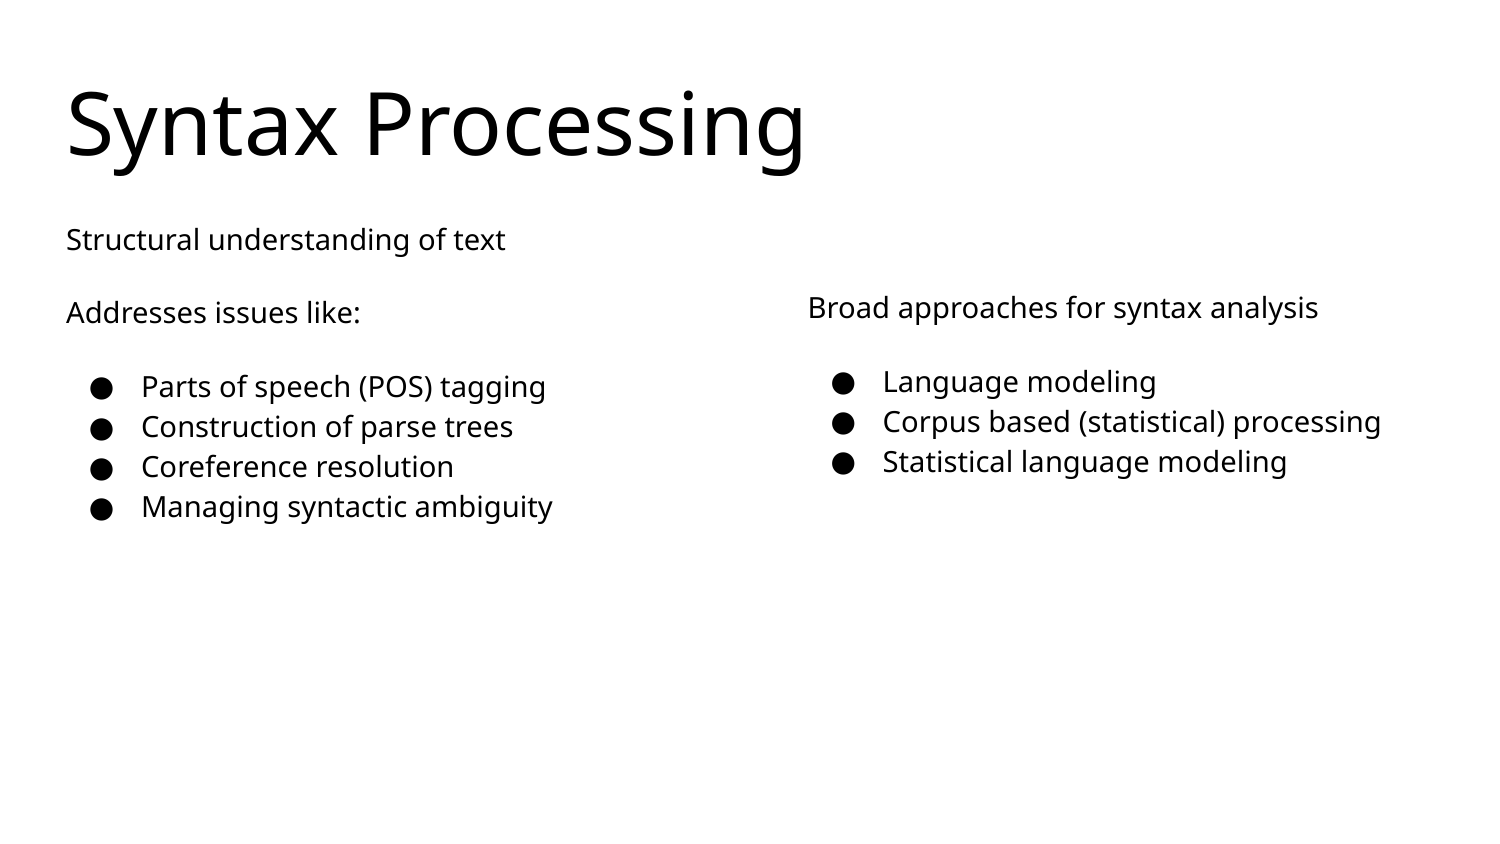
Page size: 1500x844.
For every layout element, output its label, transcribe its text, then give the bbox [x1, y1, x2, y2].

title Syntax Processing [51, 51, 1449, 189]
list Broad approaches for syntax analysis Language modeling Corpus based (statistical) processing Statistical language modeling [792, 200, 1449, 752]
list Structural understanding of text Addresses issues like: Parts of speech (POS) tagging Construction of parse trees Coreference resolution Managing syntactic ambiguity [51, 200, 708, 752]
